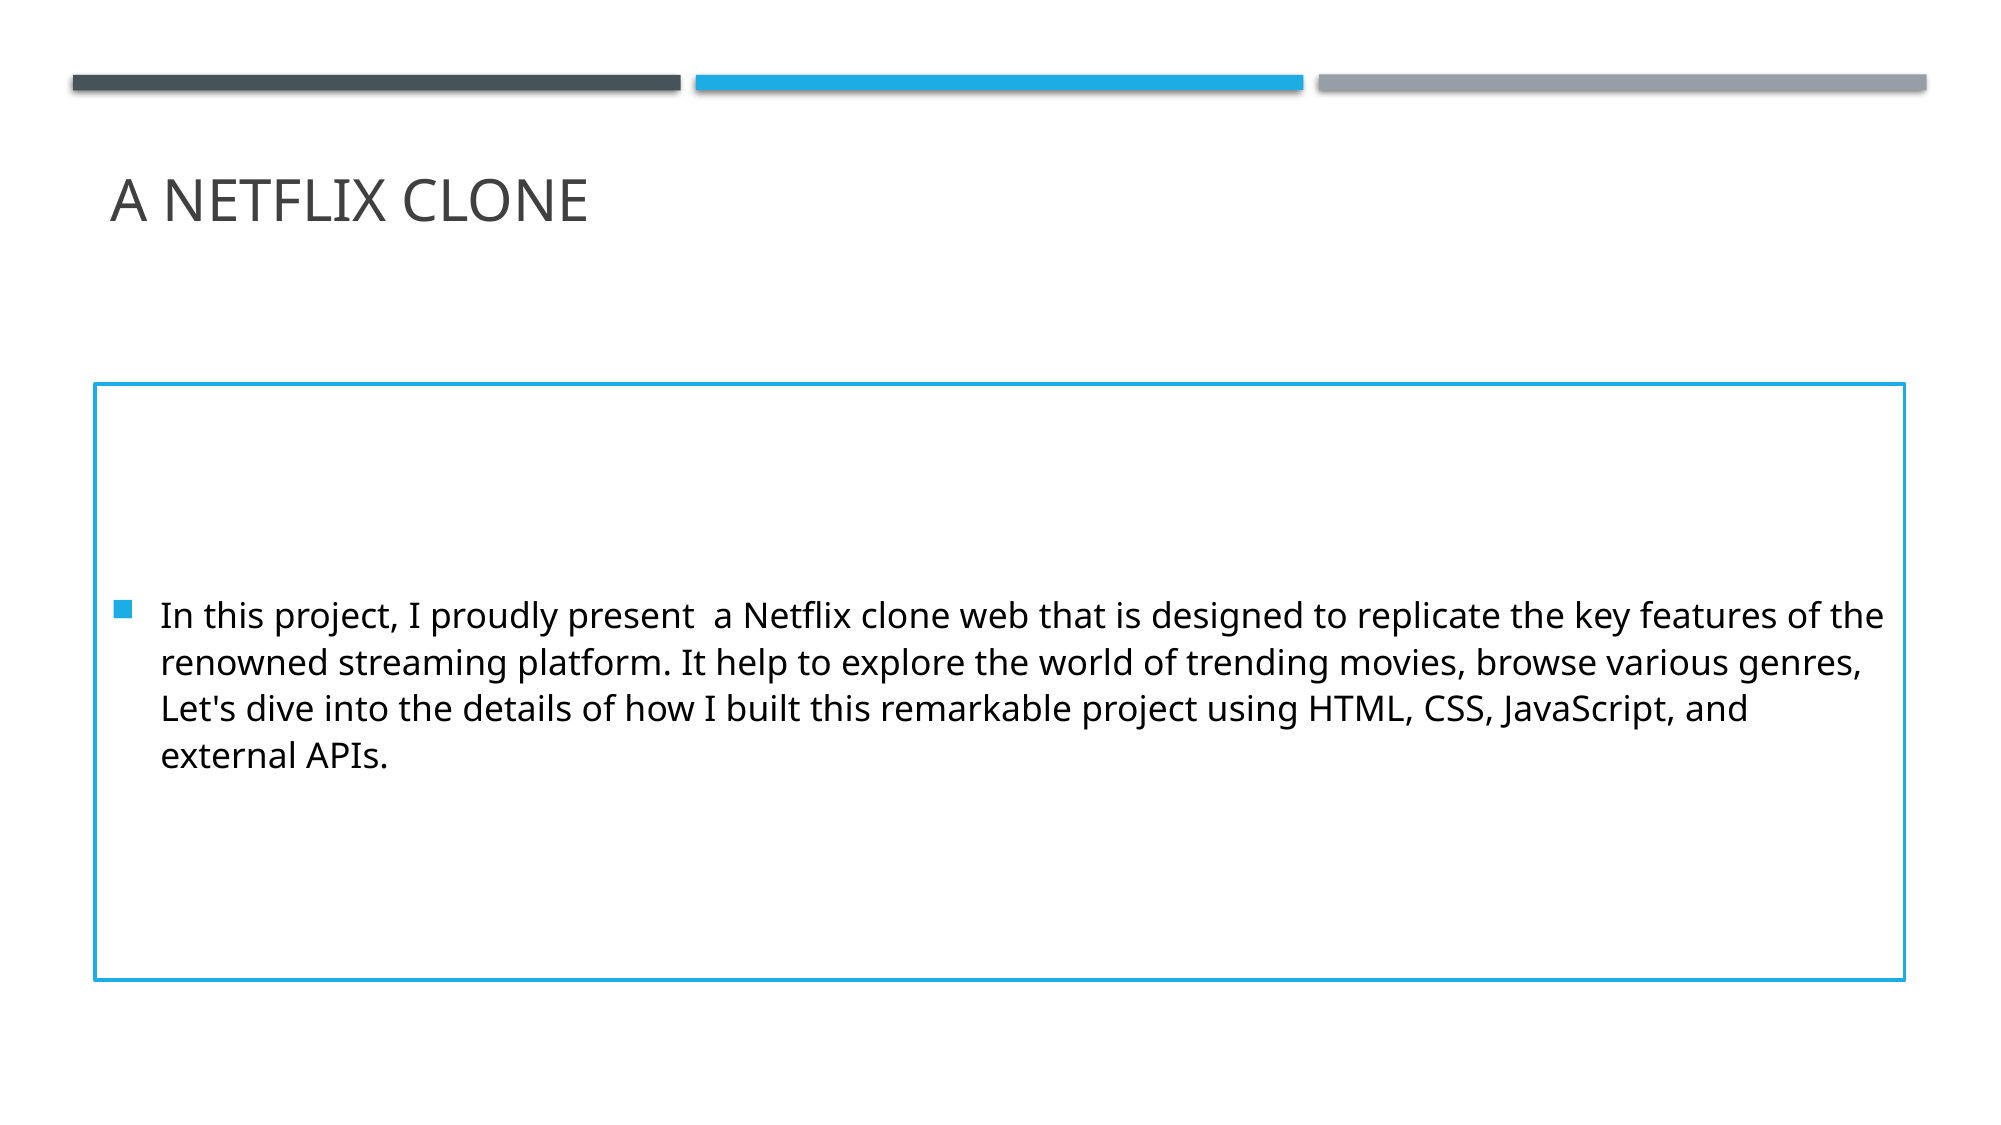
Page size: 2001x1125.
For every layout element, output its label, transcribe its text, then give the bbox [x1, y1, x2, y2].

title A NETFLIX CLONE [95, 115, 1905, 311]
list In this project, I proudly present a Netflix clone web that is designed to replicate the key features of the renowned streaming platform. It help to explore the world of trending movies, browse various genres, Let's dive into the details of how I built this remarkable project using HTML, CSS, JavaScript, and external APIs. [93, 382, 1906, 982]
